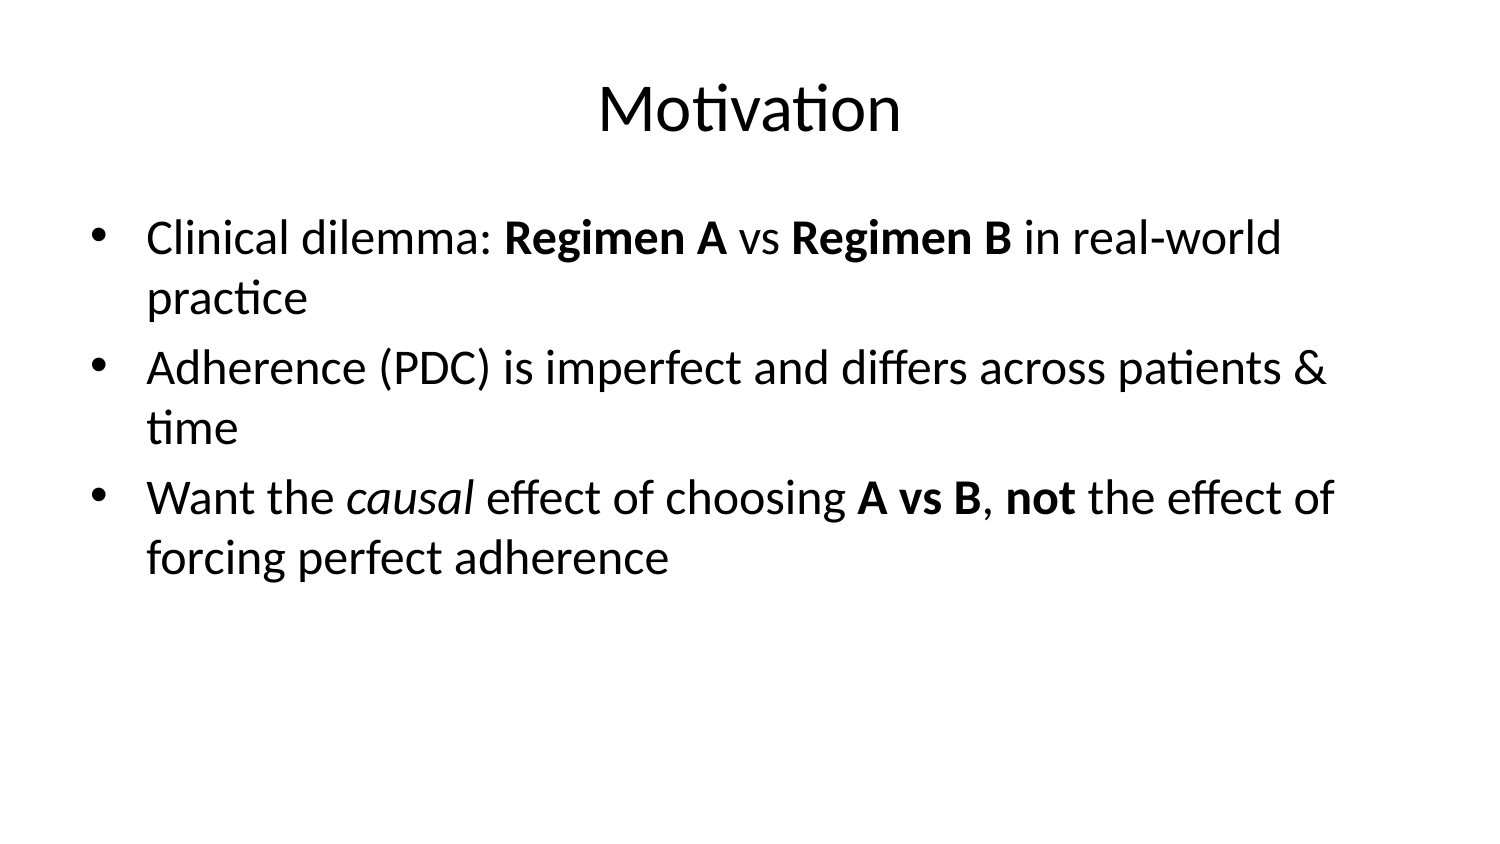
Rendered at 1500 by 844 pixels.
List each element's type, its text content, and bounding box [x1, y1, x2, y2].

title Motivation [75, 33, 1425, 175]
list Clinical dilemma: Regimen A vs Regimen B in real‐world practice Adherence (PDC) is imperfect and differs across patients & time Want the causal effect of choosing A vs B, not the effect of forcing perfect adherence [75, 196, 1425, 754]
